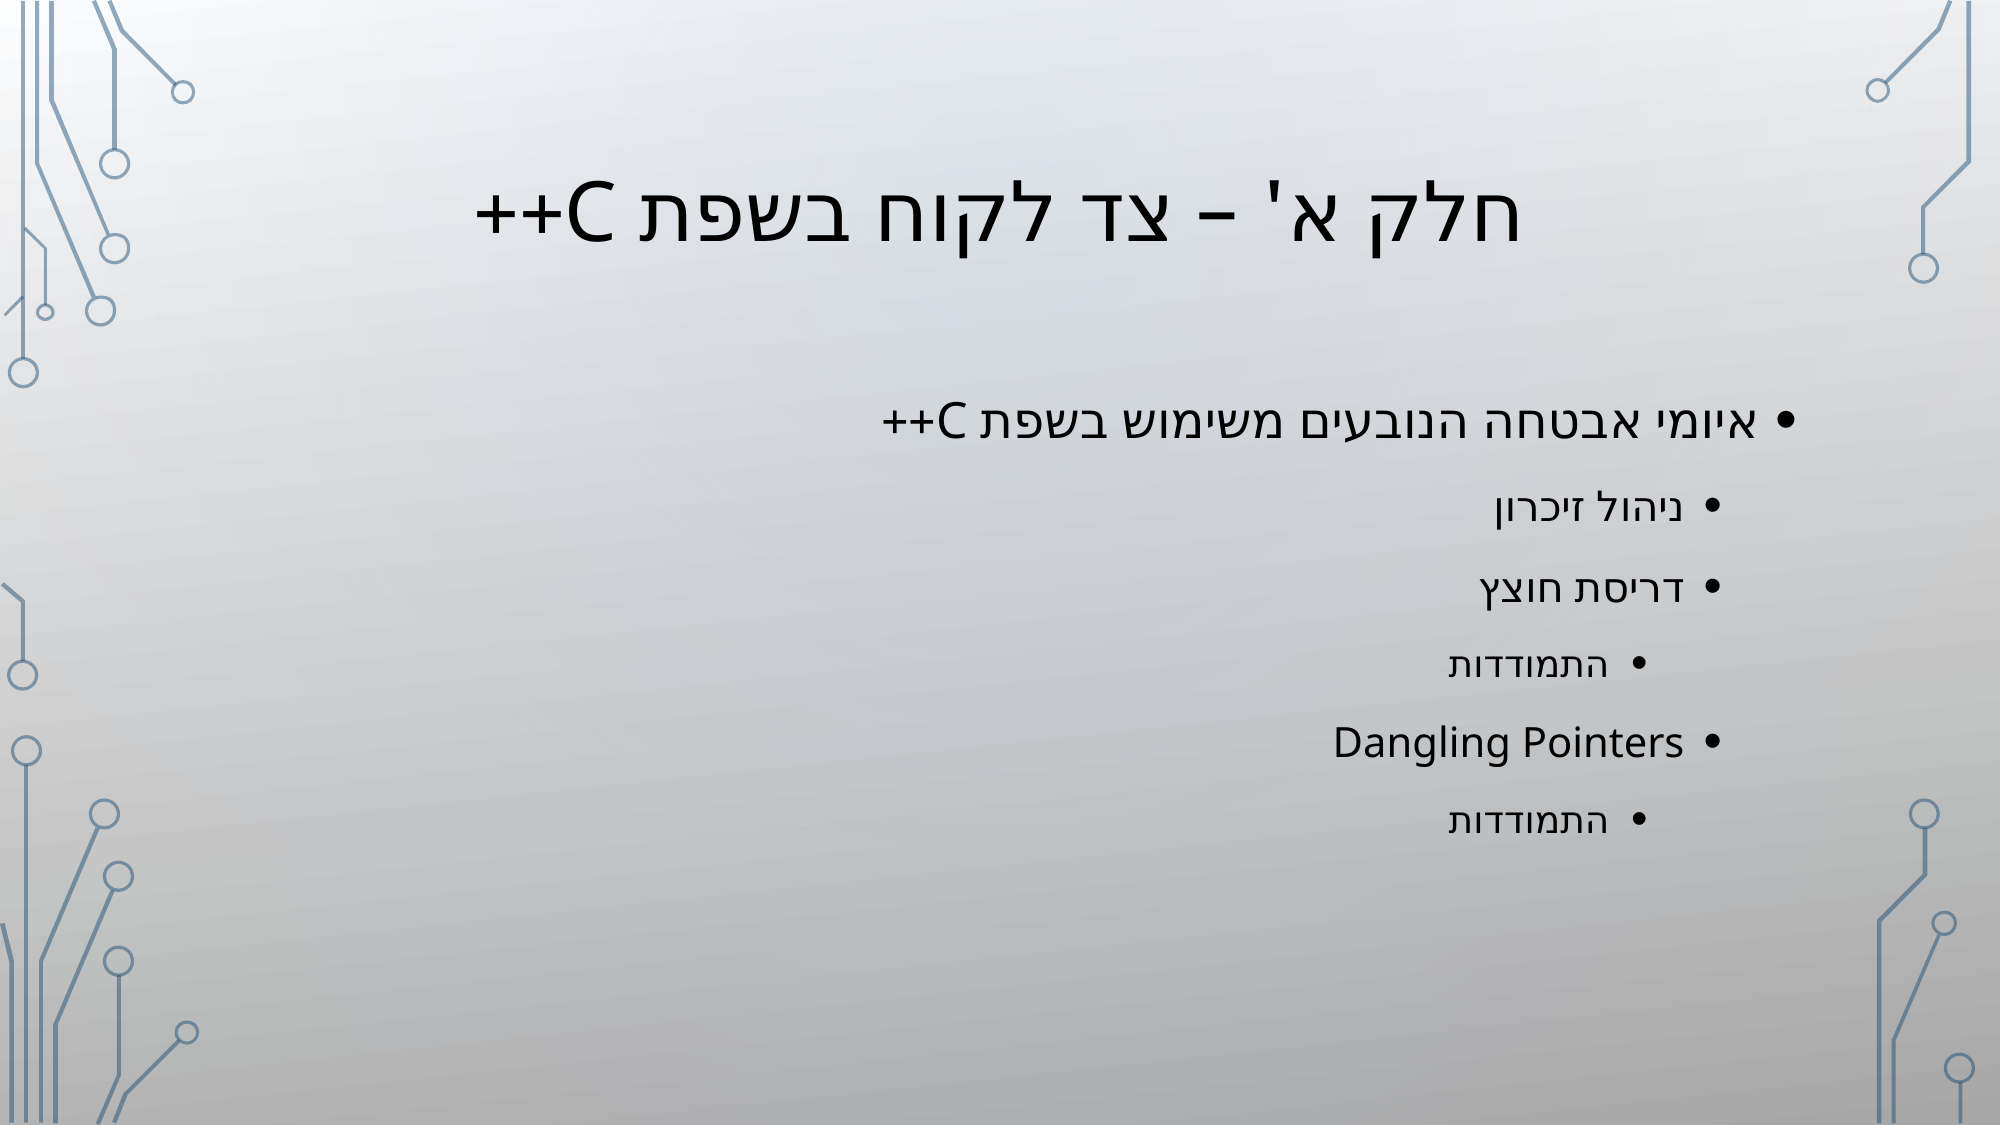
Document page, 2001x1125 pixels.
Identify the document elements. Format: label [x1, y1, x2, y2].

text_box [1863, 0, 1976, 1124]
text_box [0, 0, 201, 1125]
picture [201, 0, 2000, 1125]
